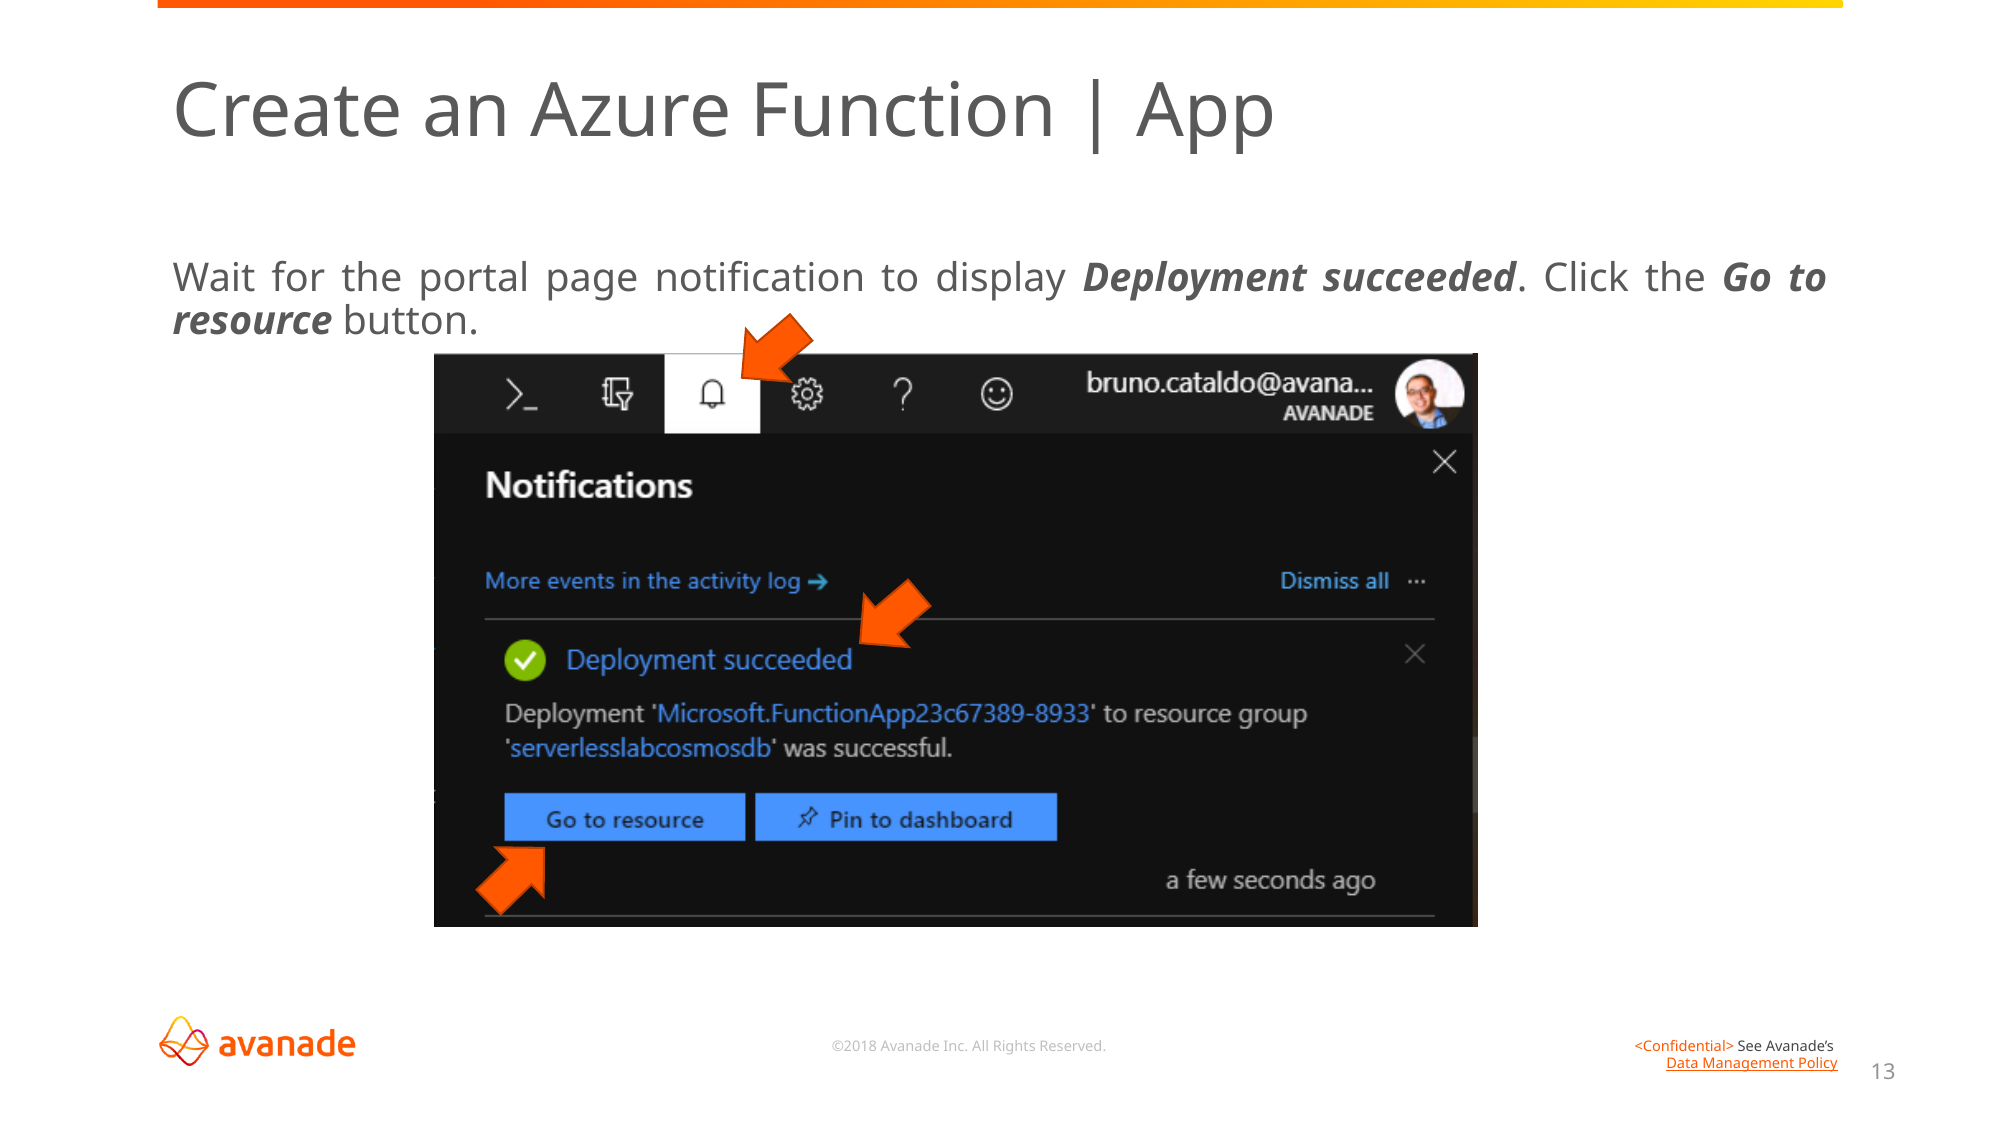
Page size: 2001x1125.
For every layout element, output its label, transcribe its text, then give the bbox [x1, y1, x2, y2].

picture [434, 352, 1478, 927]
title Create an Azure Function | App [157, 64, 1843, 228]
list Wait for the portal page notification to display Deployment succeeded. Click the Go to resource button. [157, 249, 1843, 978]
slide_number 13 [1842, 1042, 1924, 1103]
text_box [743, 312, 814, 352]
picture [138, 995, 384, 1086]
